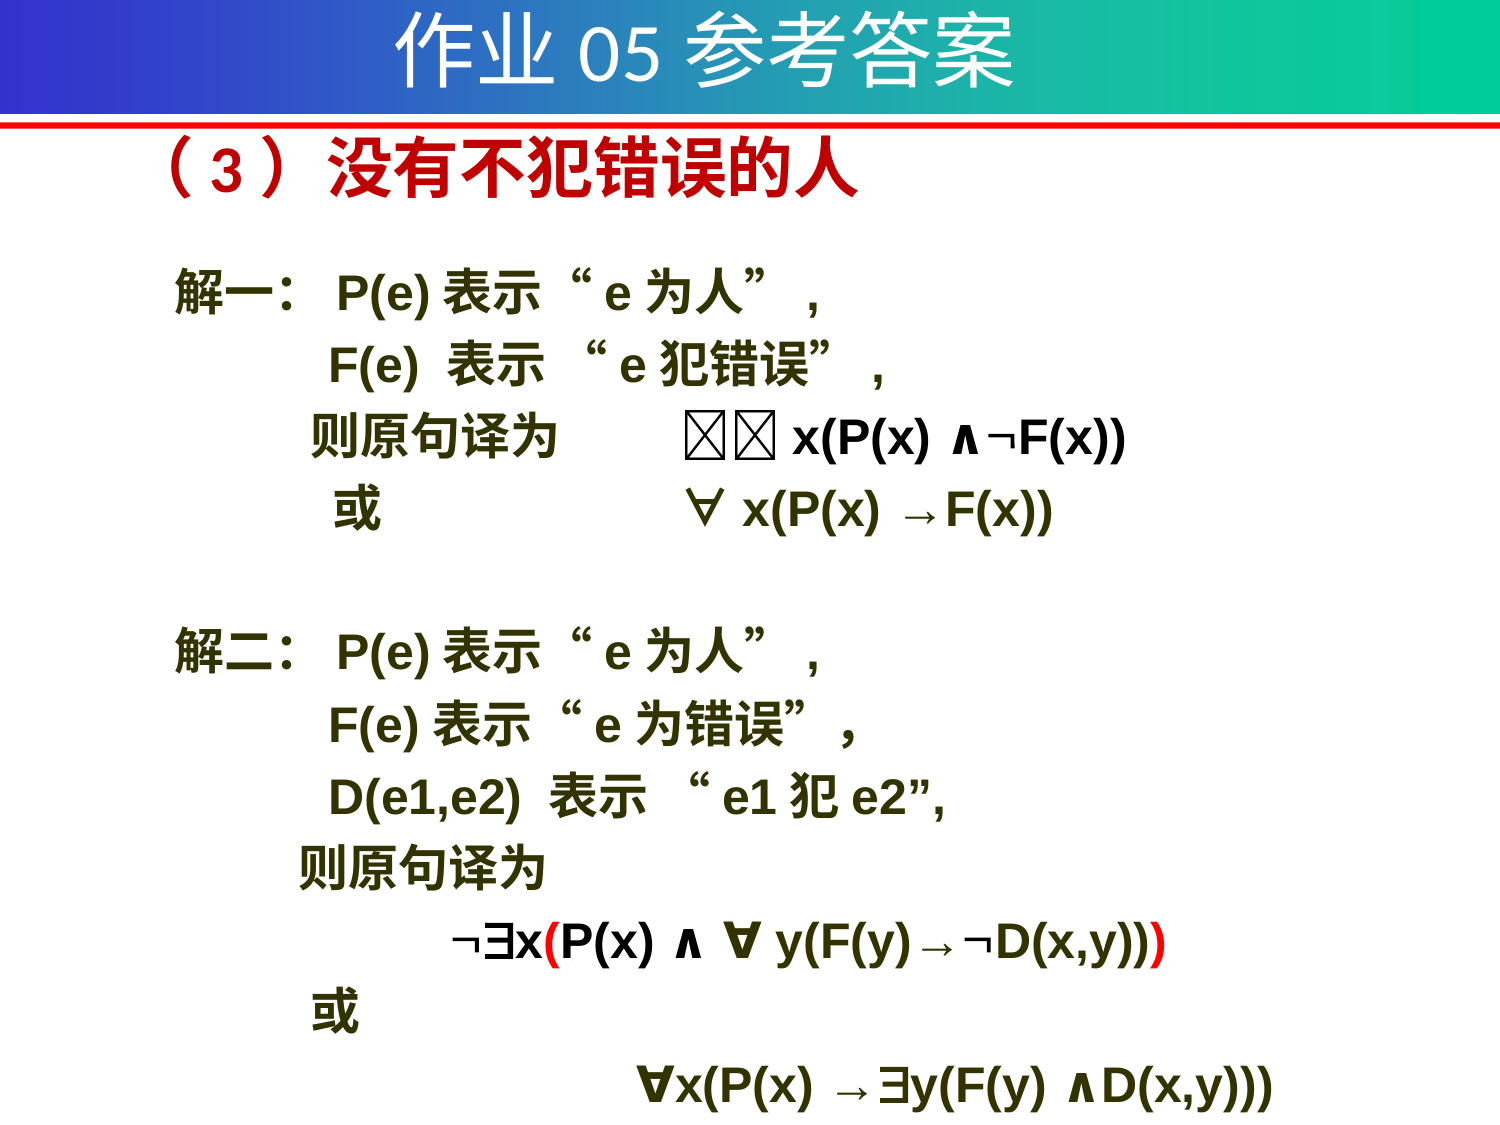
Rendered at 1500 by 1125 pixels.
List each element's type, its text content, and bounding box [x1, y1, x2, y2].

title 解一：P(e)表示“e为人”, F(e) 表示 “e犯错误”, 则原句译为 x(P(x) ∧F(x)) 或 ∀x(P(x) →F(x)) 解二：P(e)表示“e为人”, F(e)表示“e为错误”， D(e1,e2) 表示 “e1犯e2”, 则原句译为 x(P(x) ∧ ∀ y(F(y)→D(x,y))) 或 ∀x(P(x) →y(F(y) ∧D(x,y))) [159, 240, 1435, 1120]
subtitle （3）没有不犯错误的人 [112, 118, 1346, 225]
picture [0, 0, 1500, 114]
title 作业05参考答案 [29, 0, 1380, 101]
